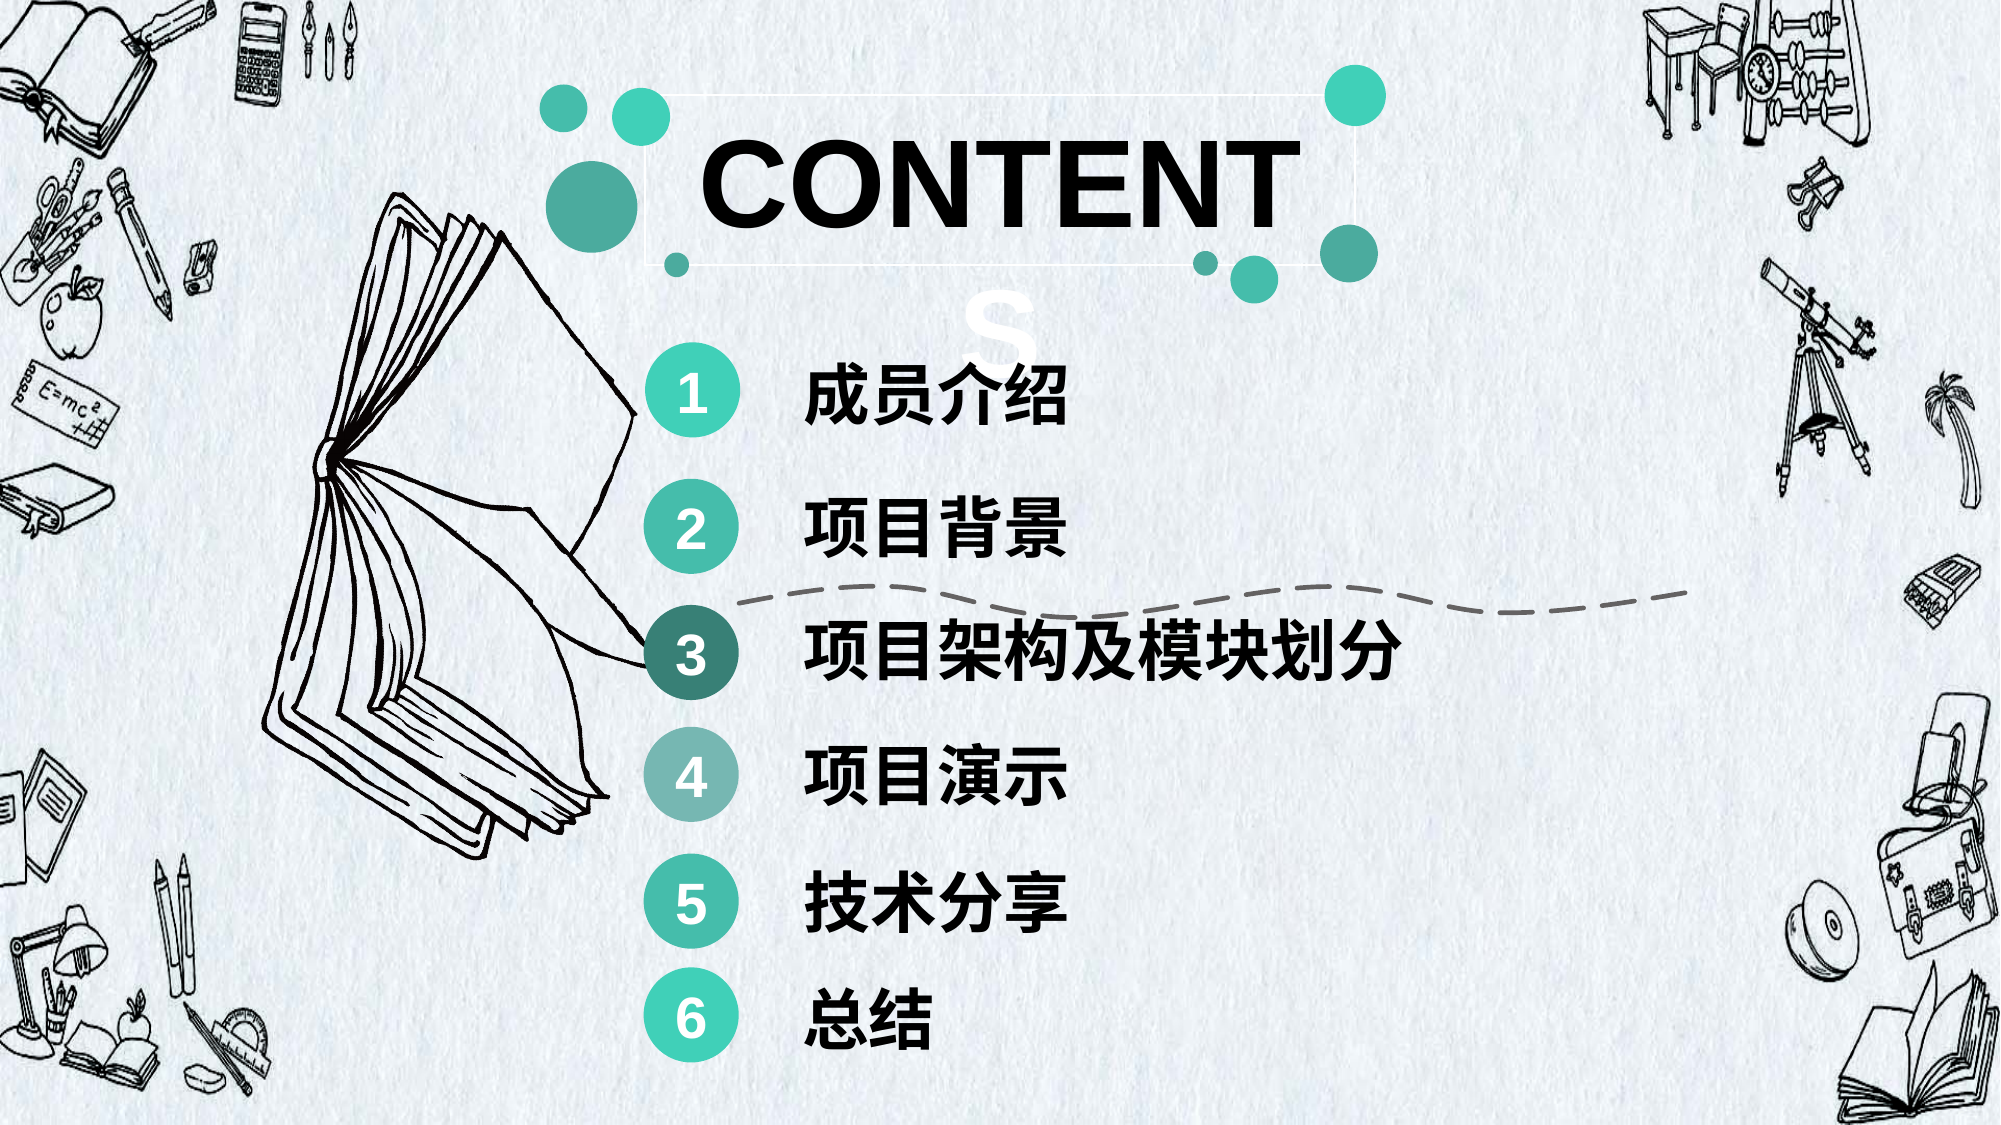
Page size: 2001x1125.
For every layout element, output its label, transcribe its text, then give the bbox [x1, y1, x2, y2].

text_box 项目背景 [789, 478, 1098, 574]
text_box 3 [642, 603, 740, 702]
picture [0, 0, 2000, 1125]
text_box 总结 [787, 970, 1186, 1066]
text_box 6 [642, 966, 740, 1064]
text_box 5 [642, 852, 740, 950]
text_box 1 [644, 341, 742, 439]
text_box 成员介绍 [788, 345, 1188, 441]
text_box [1176, 108, 1438, 298]
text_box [535, 65, 704, 295]
text_box 项目演示 [788, 725, 1188, 821]
text_box 4 [642, 725, 740, 823]
text_box 2 [642, 477, 740, 575]
text_box 项目架构及模块划分 [788, 601, 1453, 697]
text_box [704, 94, 1356, 266]
text_box 技术分享 [789, 853, 1098, 948]
